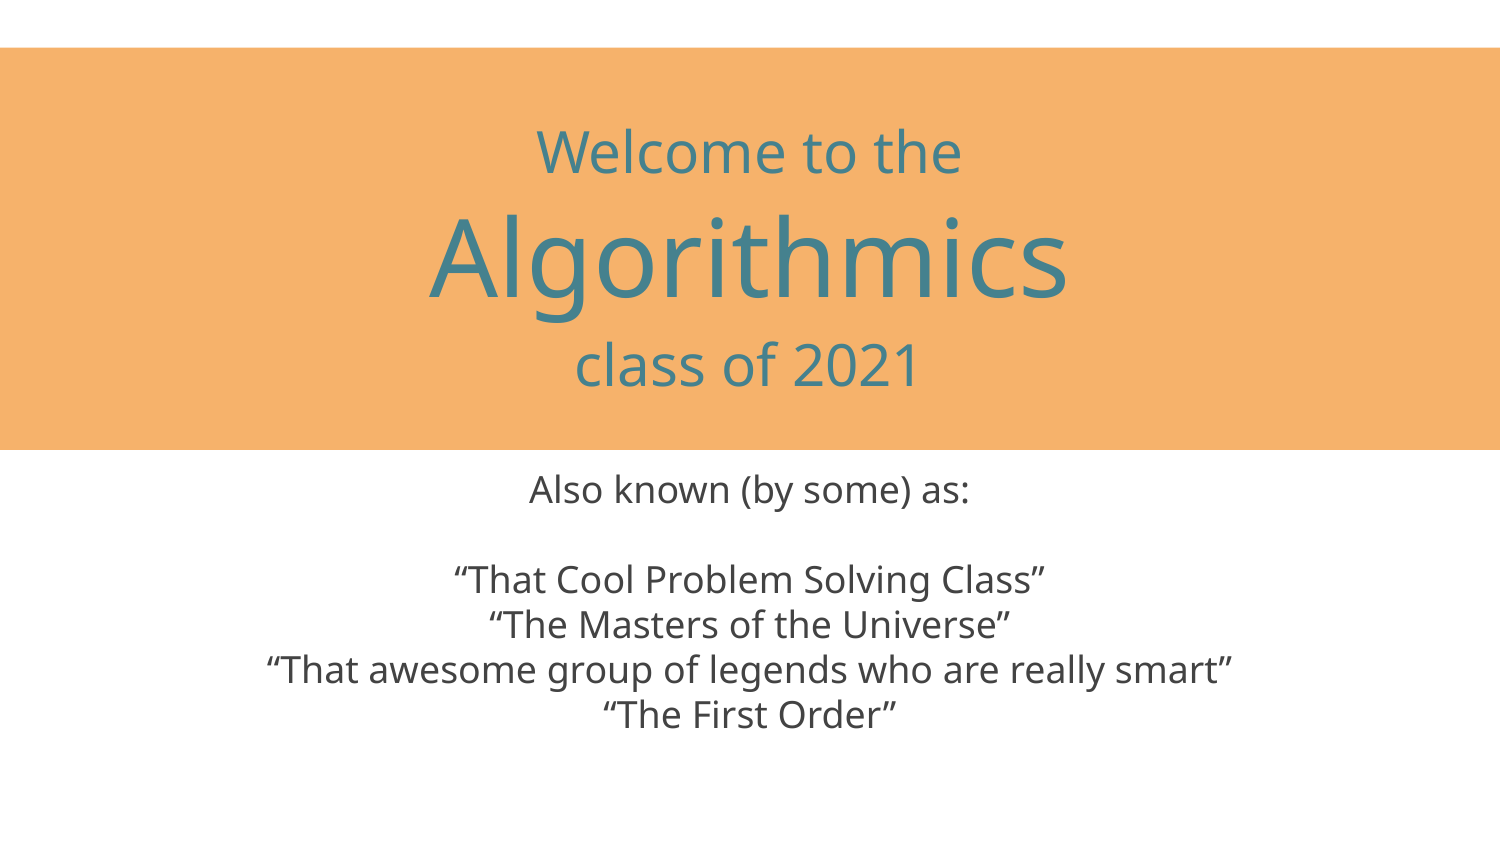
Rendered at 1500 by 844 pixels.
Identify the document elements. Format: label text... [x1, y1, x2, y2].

title Algorithmics [51, 231, 1449, 313]
text_box [0, 47, 1500, 450]
subtitle Welcome to the [51, 100, 1449, 231]
subtitle class of 2021 [51, 313, 1449, 444]
title Algorithmics [51, 0, 1449, 100]
subtitle Also known (by some) as: “That Cool Problem Solving Class” “The Masters of the Universe” “That awesome group of legends who are really smart” “The First Order” [51, 451, 1449, 727]
